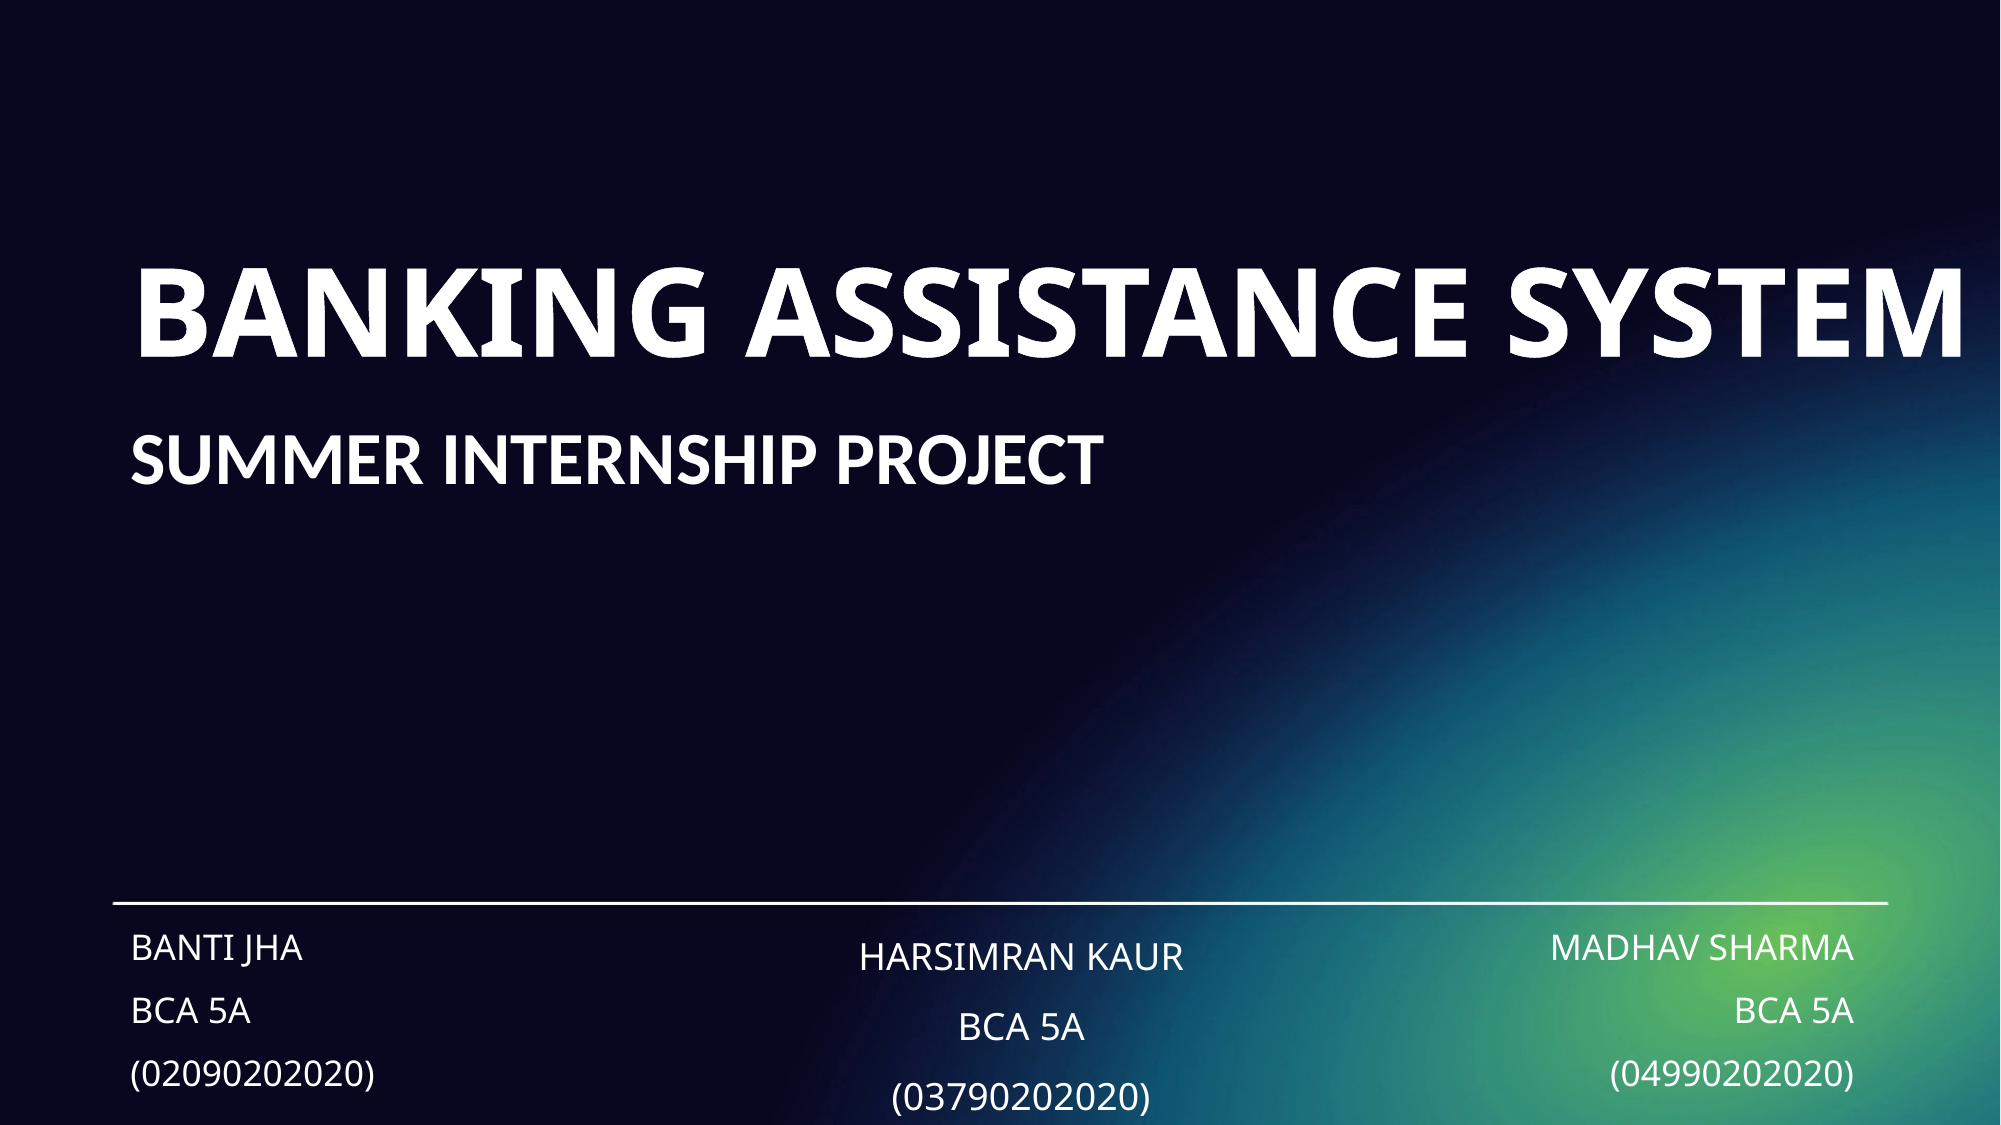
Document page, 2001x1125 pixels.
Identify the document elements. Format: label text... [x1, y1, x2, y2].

text_box MADHAV SHARMA BCA 5A (04990202020) [1483, 916, 1870, 1125]
text_box HARSIMRAN KAUR BCA 5A (03790202020) [803, 916, 1240, 1125]
title BANKING ASSISTANCE SYSTEM [115, 108, 2000, 391]
text_box BANTI JHA BCA 5A (02090202020) [115, 916, 458, 1125]
picture [0, 0, 2001, 1125]
subtitle SUMMER INTERNSHIP PROJECT [115, 411, 2000, 530]
